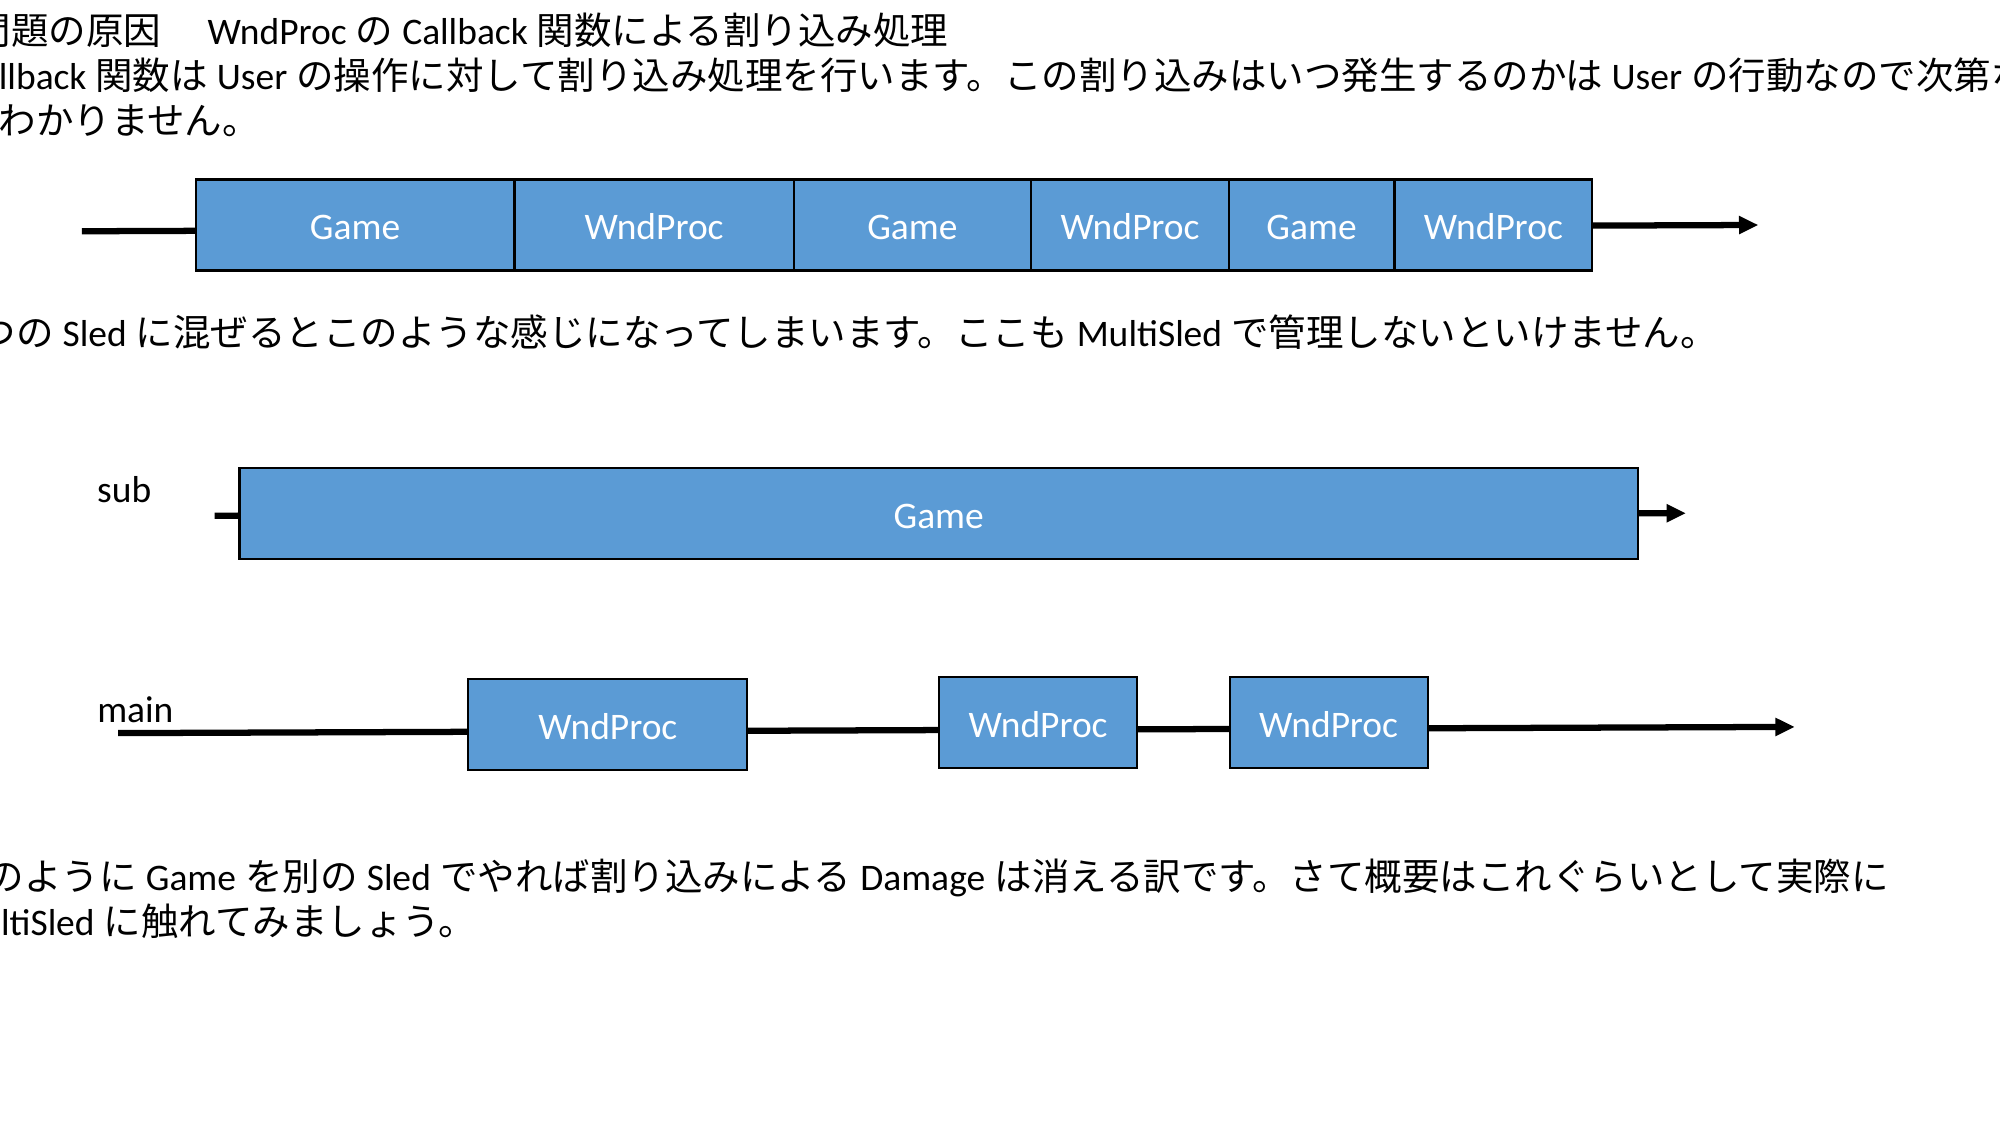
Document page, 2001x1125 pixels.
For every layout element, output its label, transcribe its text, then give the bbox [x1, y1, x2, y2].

text_box Game [1228, 178, 1395, 224]
text_box WndProc [1030, 232, 1228, 272]
text_box WndProc [1229, 676, 1429, 726]
text_box WndProc [513, 232, 793, 272]
text_box WndProc [1395, 232, 1593, 272]
text_box sub [82, 457, 167, 518]
text_box WndProc [1395, 178, 1593, 224]
text_box WndProc [938, 734, 1138, 769]
text_box 一つのSledに混ぜるとこのような感じになってしまいます。ここもMultiSledで管理しないといけません。 [0, 302, 1733, 362]
text_box WndProc [1229, 734, 1429, 769]
text_box WndProc [467, 678, 748, 726]
text_box Game [793, 178, 1030, 224]
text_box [81, 224, 1758, 232]
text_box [118, 726, 1795, 734]
text_box WndProc [513, 178, 793, 224]
text_box main [82, 677, 189, 737]
text_box このようにGameを別のSledでやれば割り込みによるDamageは消える訳です。さて概要はこれぐらいとして実際に MultiSledに触れてみましょう。 [0, 845, 1904, 951]
text_box WndProc [1030, 178, 1228, 224]
text_box WndProc [938, 676, 1138, 726]
text_box Game [195, 178, 513, 224]
text_box WndProc [467, 734, 748, 771]
text_box Game [238, 516, 1639, 560]
text_box Game [238, 467, 1639, 513]
text_box Game [793, 232, 1030, 272]
text_box Game [1228, 232, 1395, 272]
text_box ・問題の原因 WndProcのCallback関数による割り込み処理 Callback関数はUserの操作に対して割り込み処理を行います。この割り込みはいつ発生するのかはUserの行動なので次第なの でわかりません。 [0, 0, 2000, 150]
text_box Game [195, 232, 513, 272]
